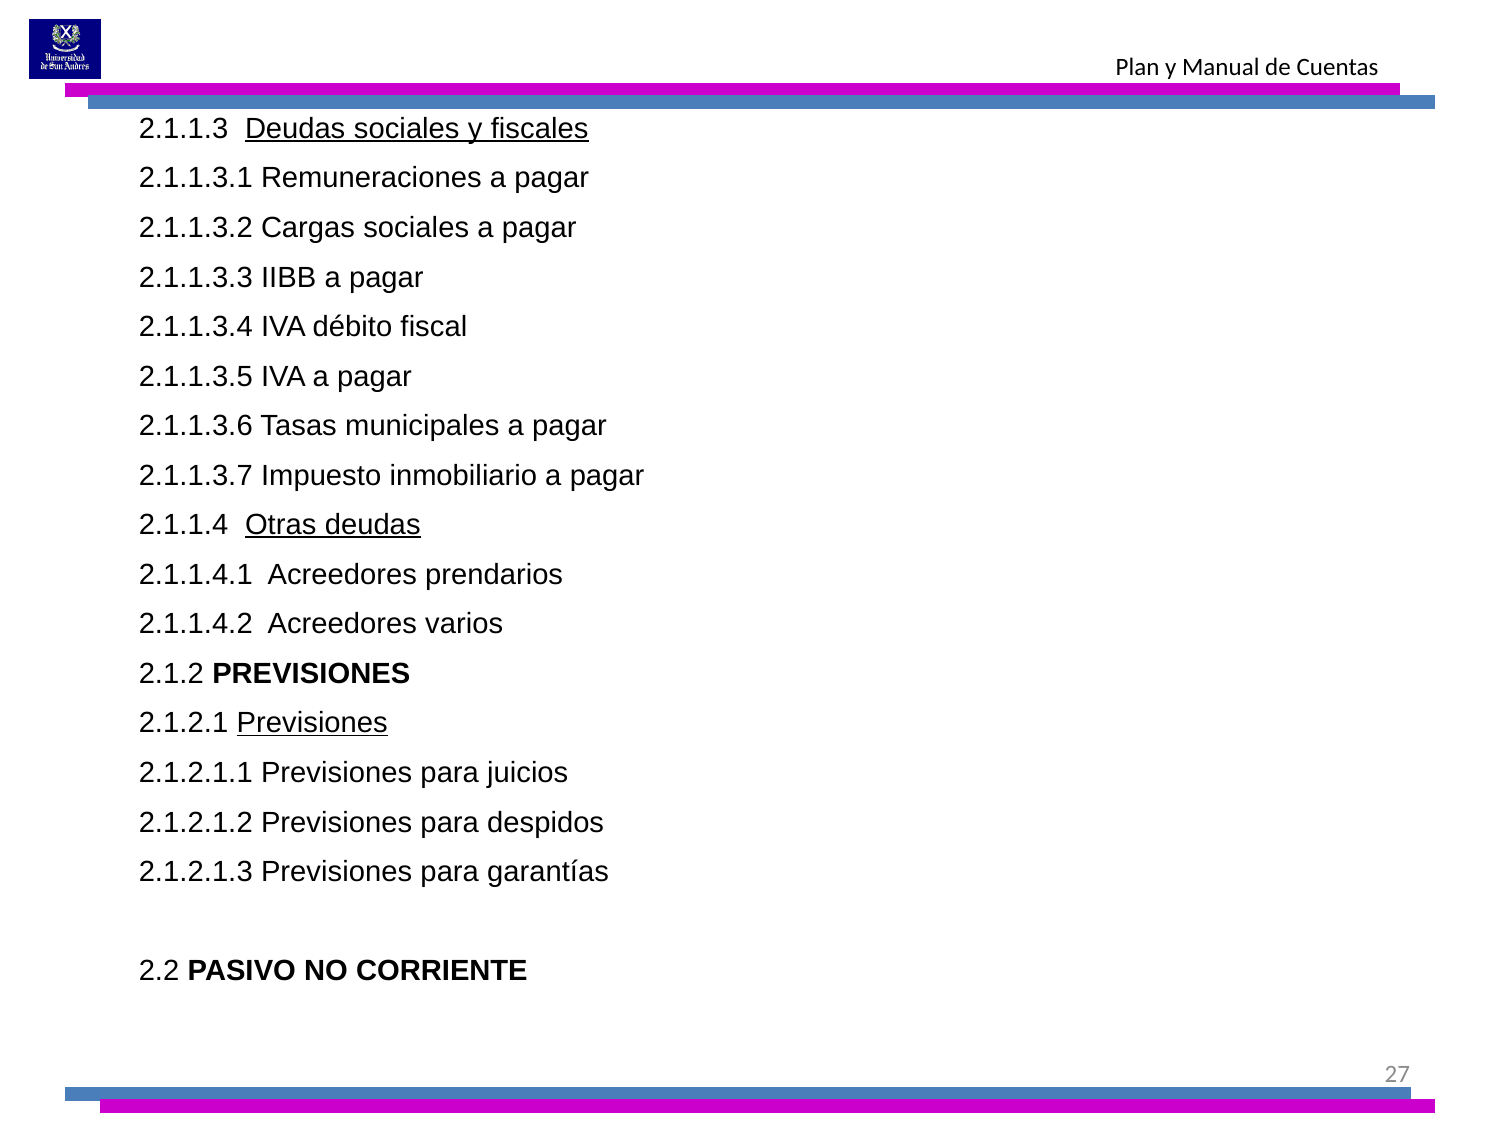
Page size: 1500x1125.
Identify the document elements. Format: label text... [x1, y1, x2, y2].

text_box 2.1.1.3 Deudas sociales y fiscales 2.1.1.3.1 Remuneraciones a pagar 2.1.1.3.2 Cargas sociales a pagar 2.1.1.3.3 IIBB a pagar 2.1.1.3.4 IVA débito fiscal 2.1.1.3.5 IVA a pagar 2.1.1.3.6 Tasas municipales a pagar 2.1.1.3.7 Impuesto inmobiliario a pagar 2.1.1.4 Otras deudas 2.1.1.4.1 Acreedores prendarios 2.1.1.4.2 Acreedores varios 2.1.2 PREVISIONES 2.1.2.1 Previsiones 2.1.2.1.1 Previsiones para juicios 2.1.2.1.2 Previsiones para despidos 2.1.2.1.3 Previsiones para garantías 2.2 PASIVO NO CORRIENTE [123, 111, 1387, 994]
text_box Plan y Manual de Cuentas [643, 42, 1394, 88]
picture [29, 18, 101, 79]
slide_number 27 [1074, 1042, 1425, 1099]
